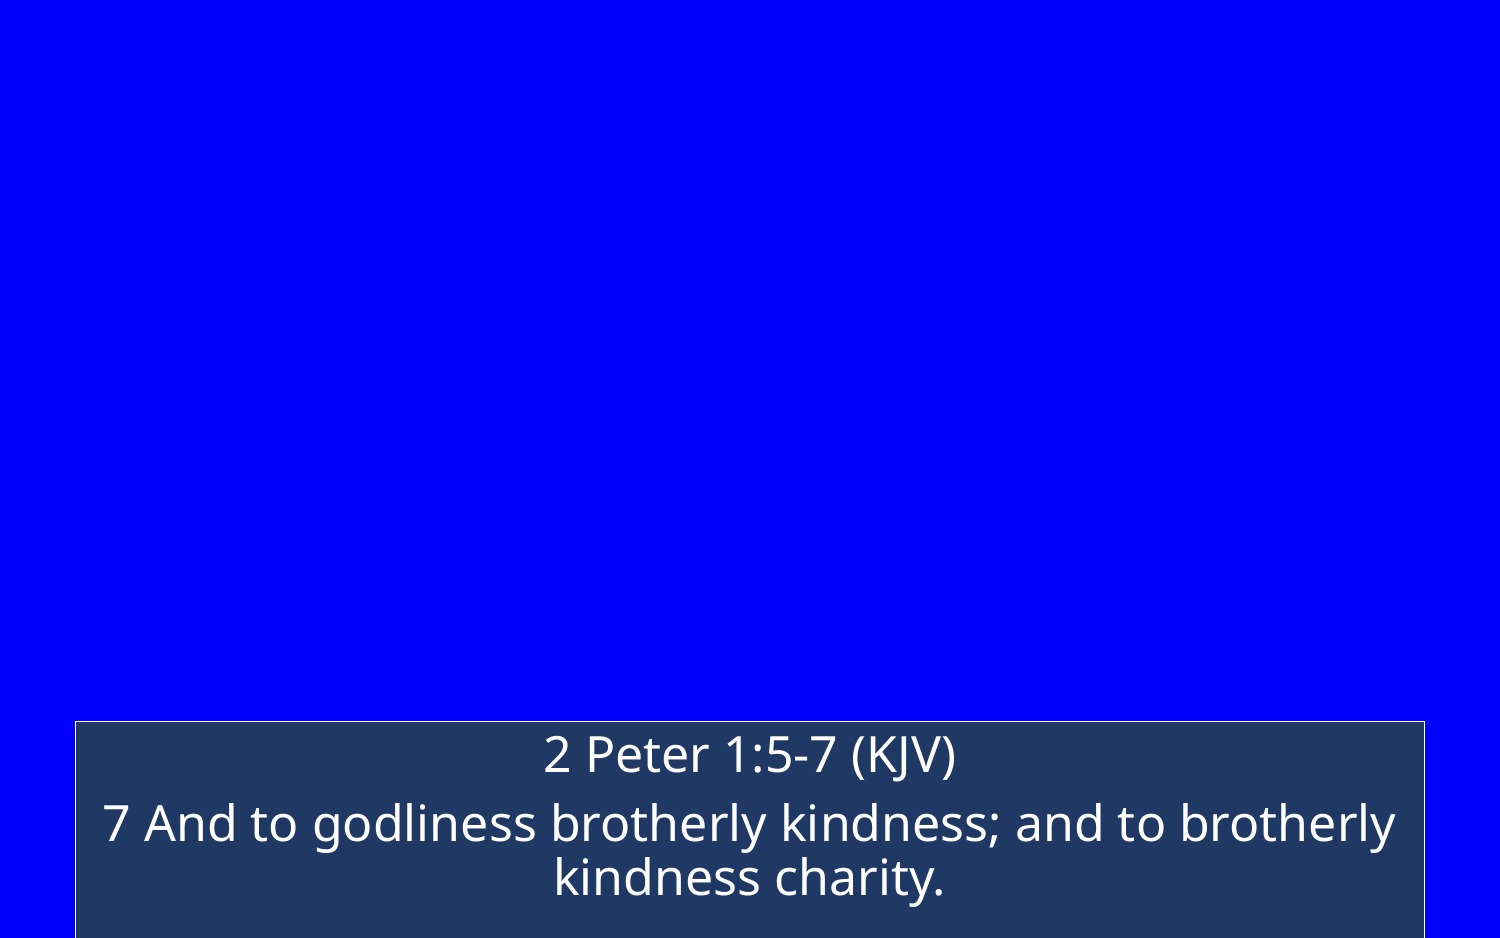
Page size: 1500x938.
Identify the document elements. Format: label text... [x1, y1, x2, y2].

subtitle 2 Peter 1:5-7 (KJV) 7 And to godliness brotherly kindness; and to brotherly kindness charity. [75, 721, 1425, 938]
